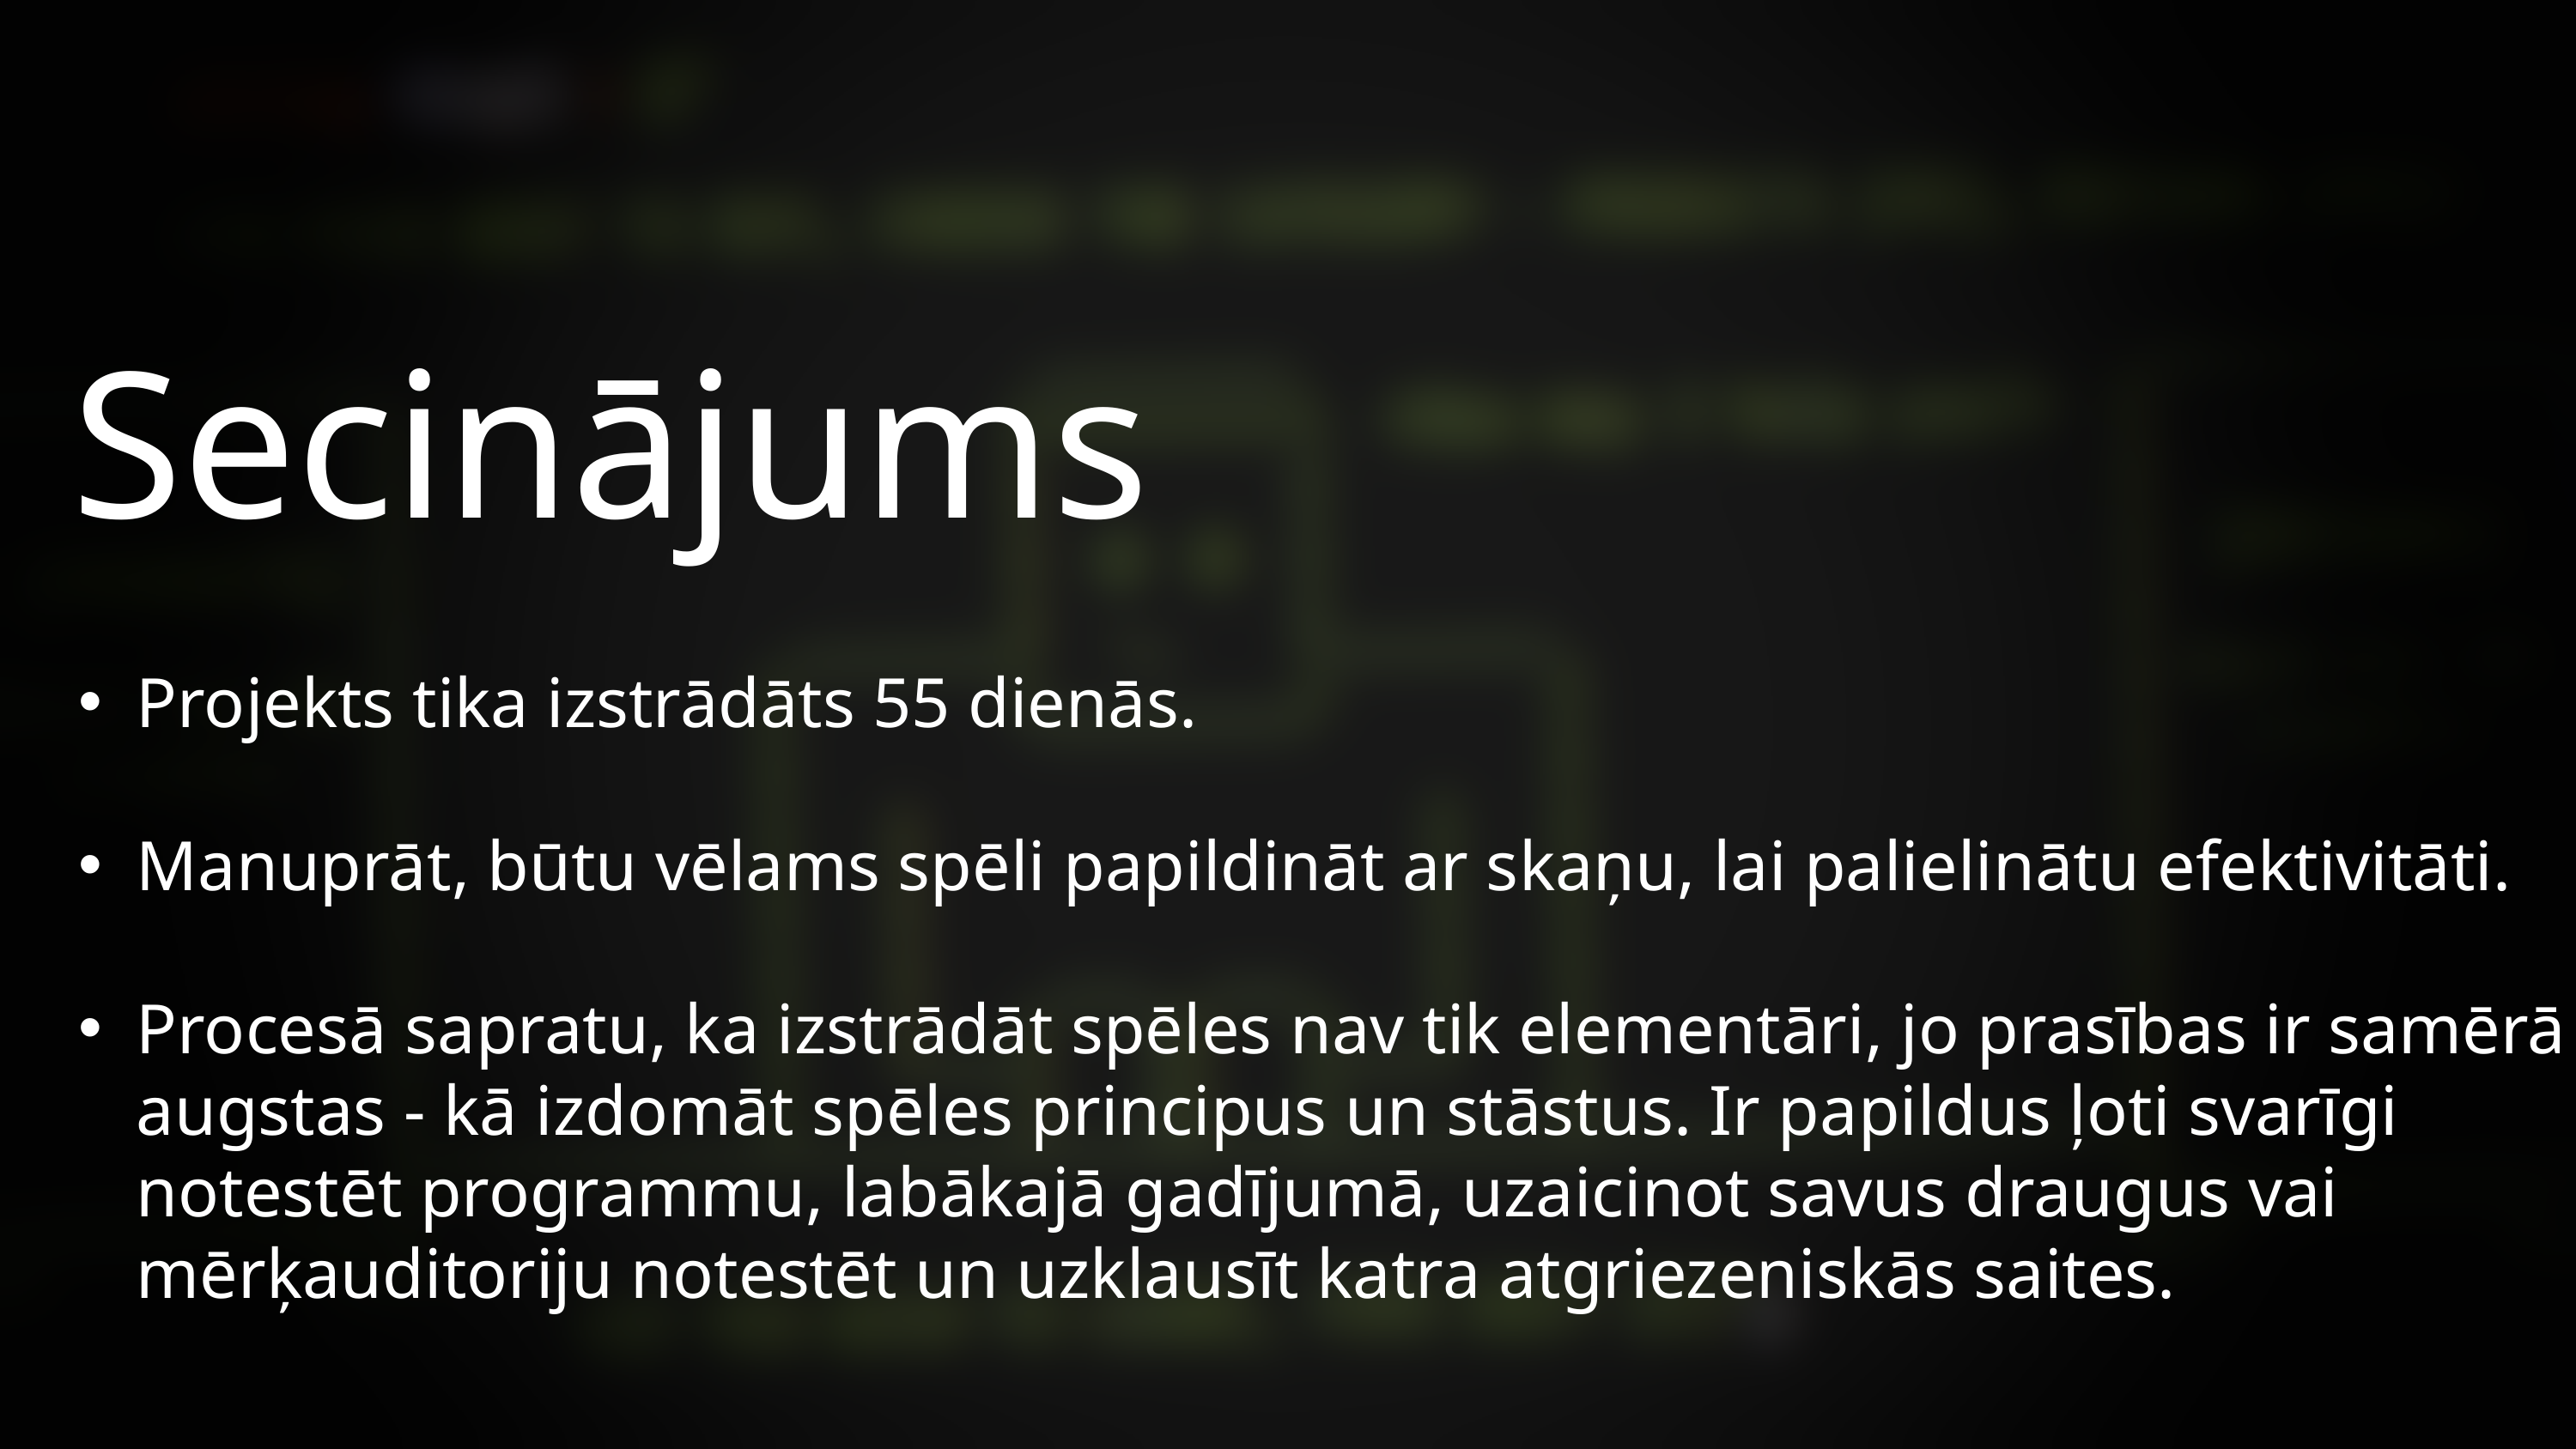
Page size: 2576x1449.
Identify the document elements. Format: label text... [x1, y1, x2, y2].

text_box Secinājums [0, 275, 1255, 559]
text_box [0, 0, 2576, 1449]
text_box Projekts tika izstrādāts 55 dienās. Manuprāt, būtu vēlams spēli papildināt ar skaņu, lai palielinātu efektivitāti. Procesā sapratu, ka izstrādāt spēles nav tik elementāri, jo prasības ir samērā augstas - kā izdomāt spēles principus un stāstus. Ir papildus ļoti svarīgi notestēt programmu, labākajā gadījumā, uzaicinot savus draugus vai mērķauditoriju notestēt un uzklausīt katra atgriezeniskās saites. [21, 659, 2576, 1313]
